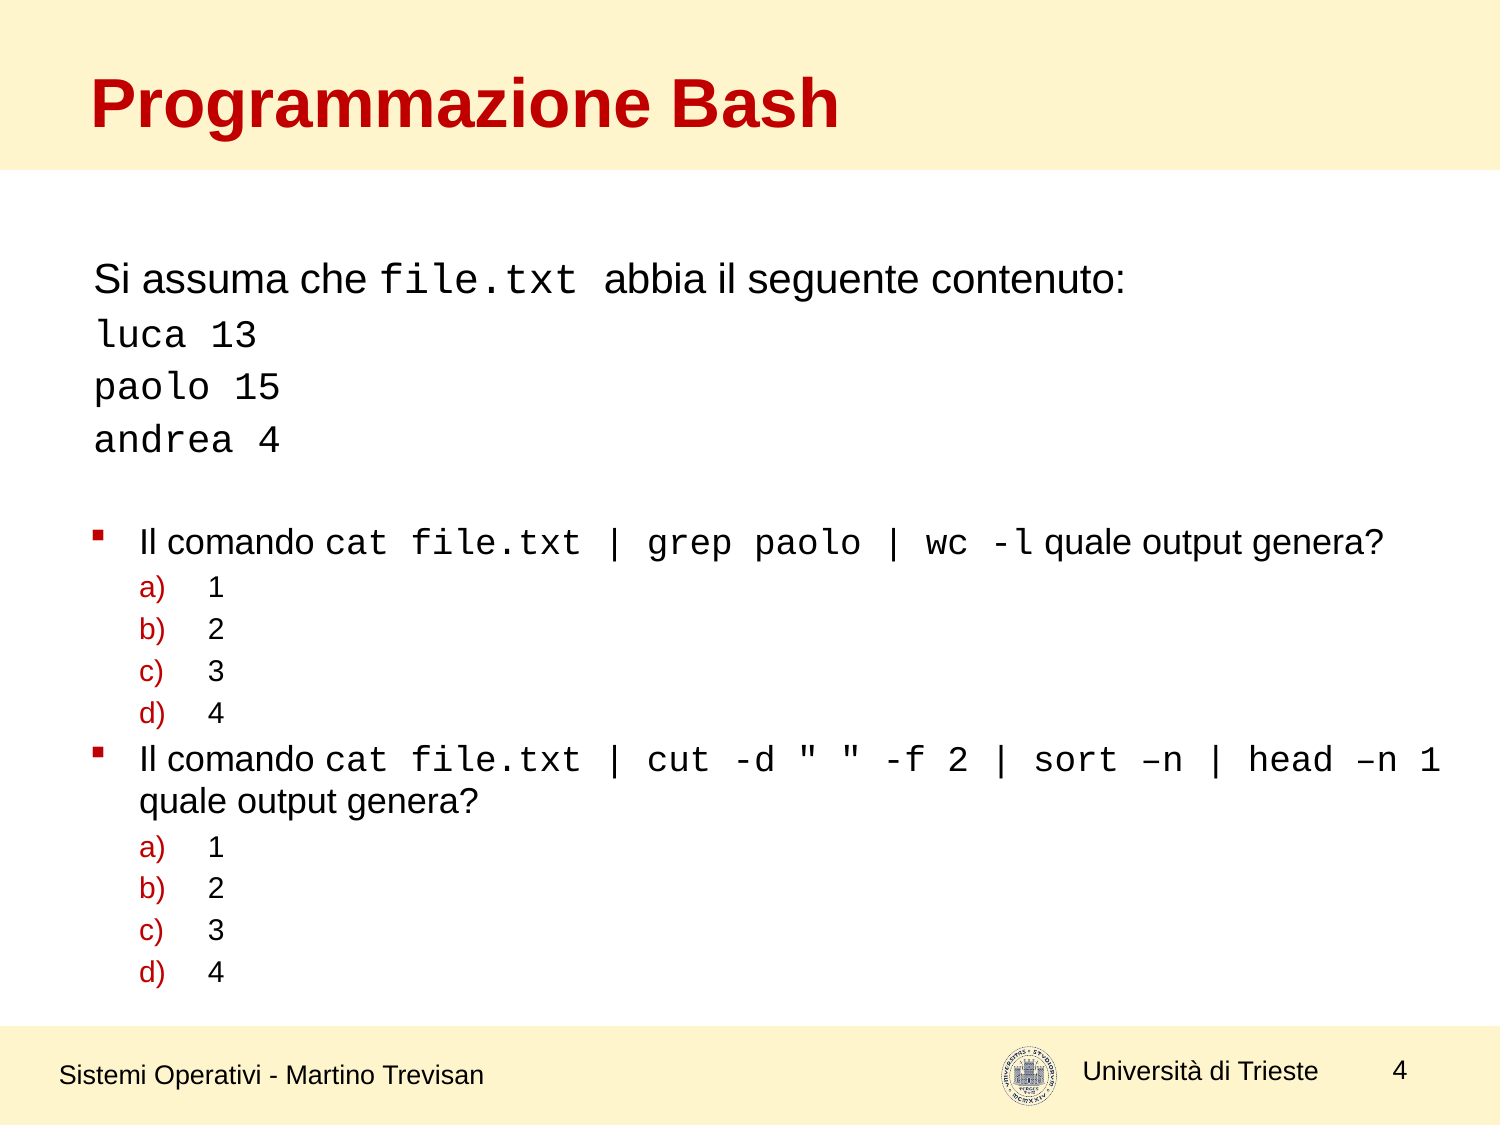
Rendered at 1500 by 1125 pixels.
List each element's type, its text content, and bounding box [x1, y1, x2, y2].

picture [1000, 1045, 1058, 1107]
list Si assuma che file.txt abbia il seguente contenuto: luca 13 paolo 15 andrea 4 Il comando cat file.txt | grep paolo | wc -l quale output genera? 1 2 3 4 Il comando cat file.txt | cut -d " " -f 2 | sort –n | head –n 1 quale output genera? 1 2 3 4 [75, 244, 1465, 1005]
title Programmazione Bash [75, 66, 1417, 149]
